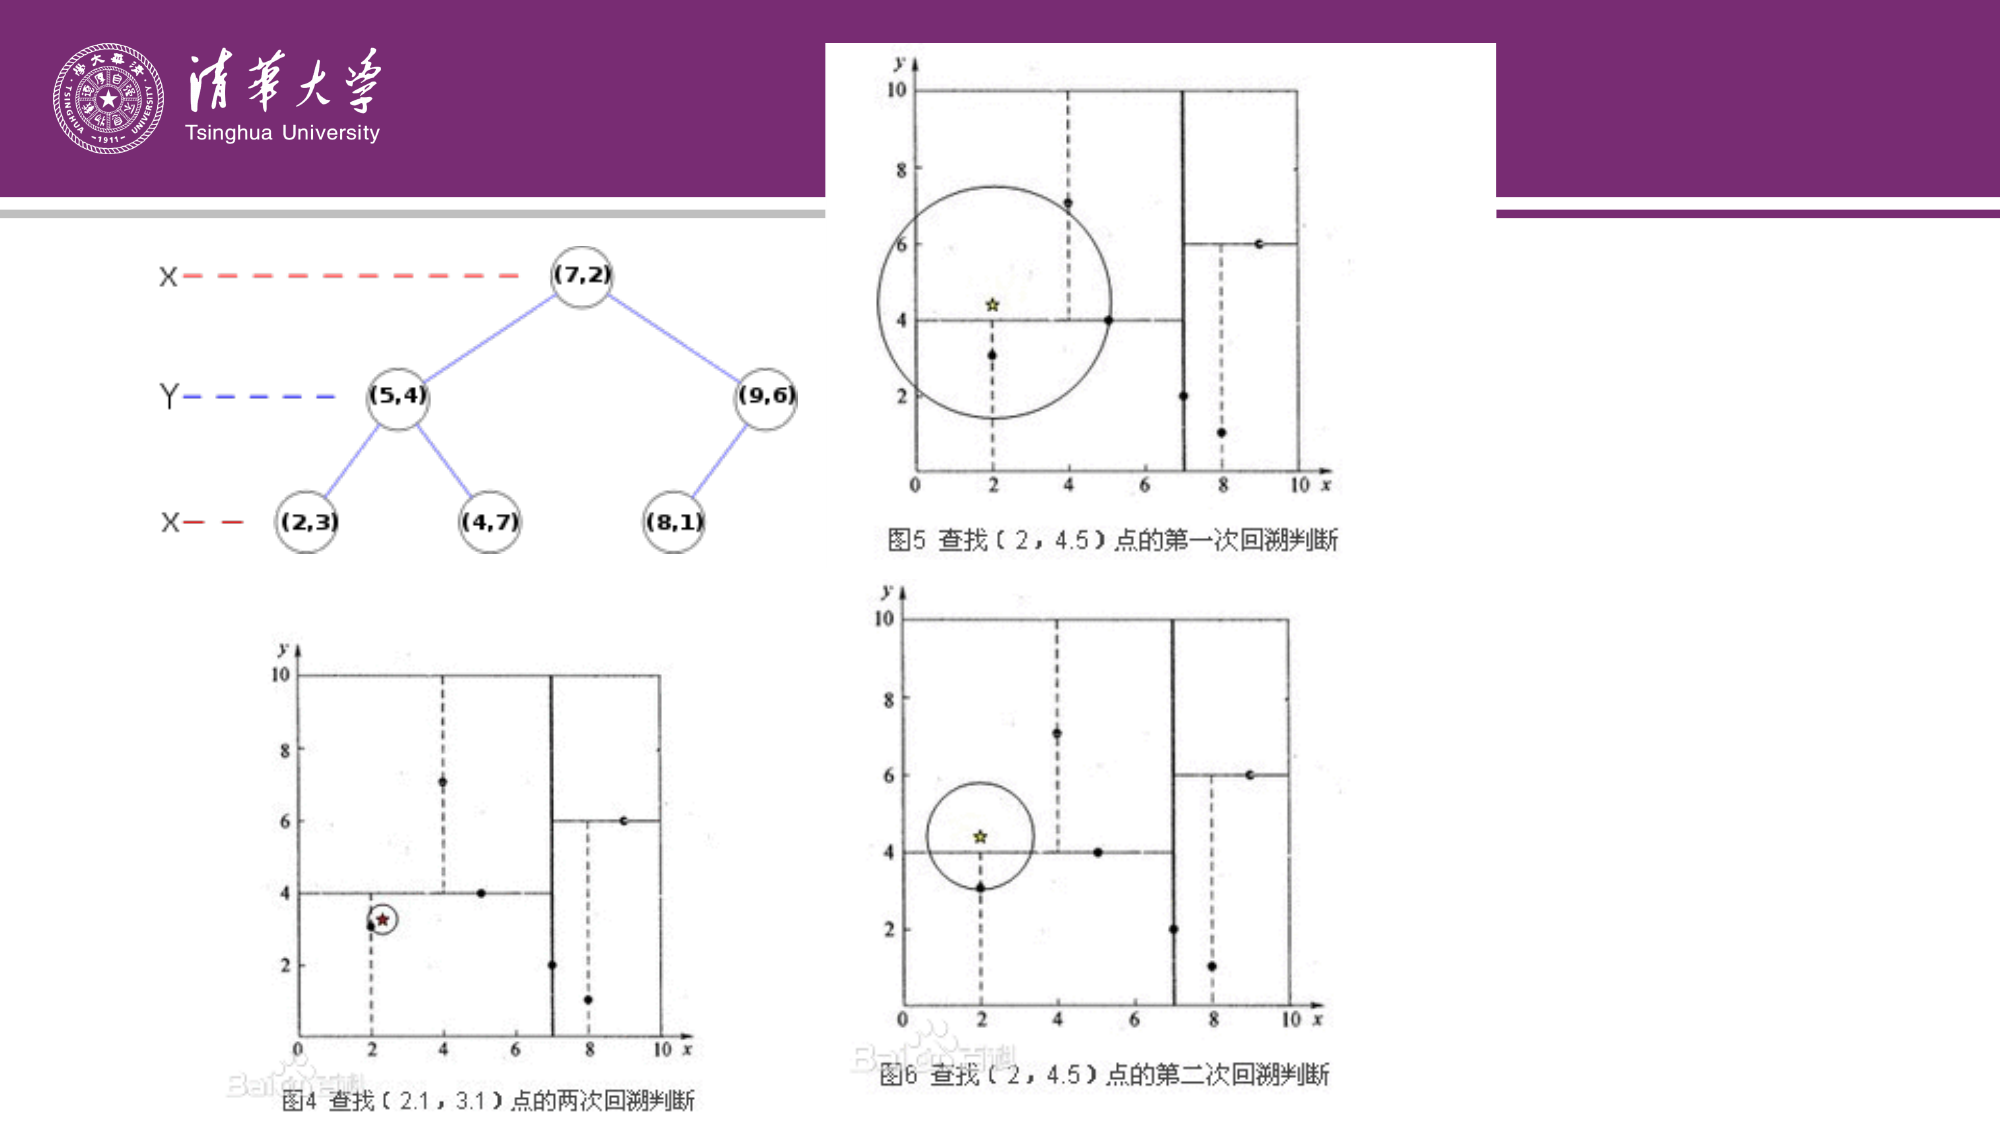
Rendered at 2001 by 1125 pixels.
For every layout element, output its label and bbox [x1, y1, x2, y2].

picture [825, 43, 1497, 568]
picture [154, 246, 798, 554]
text_box [0, 0, 2000, 219]
picture [194, 579, 1488, 1125]
